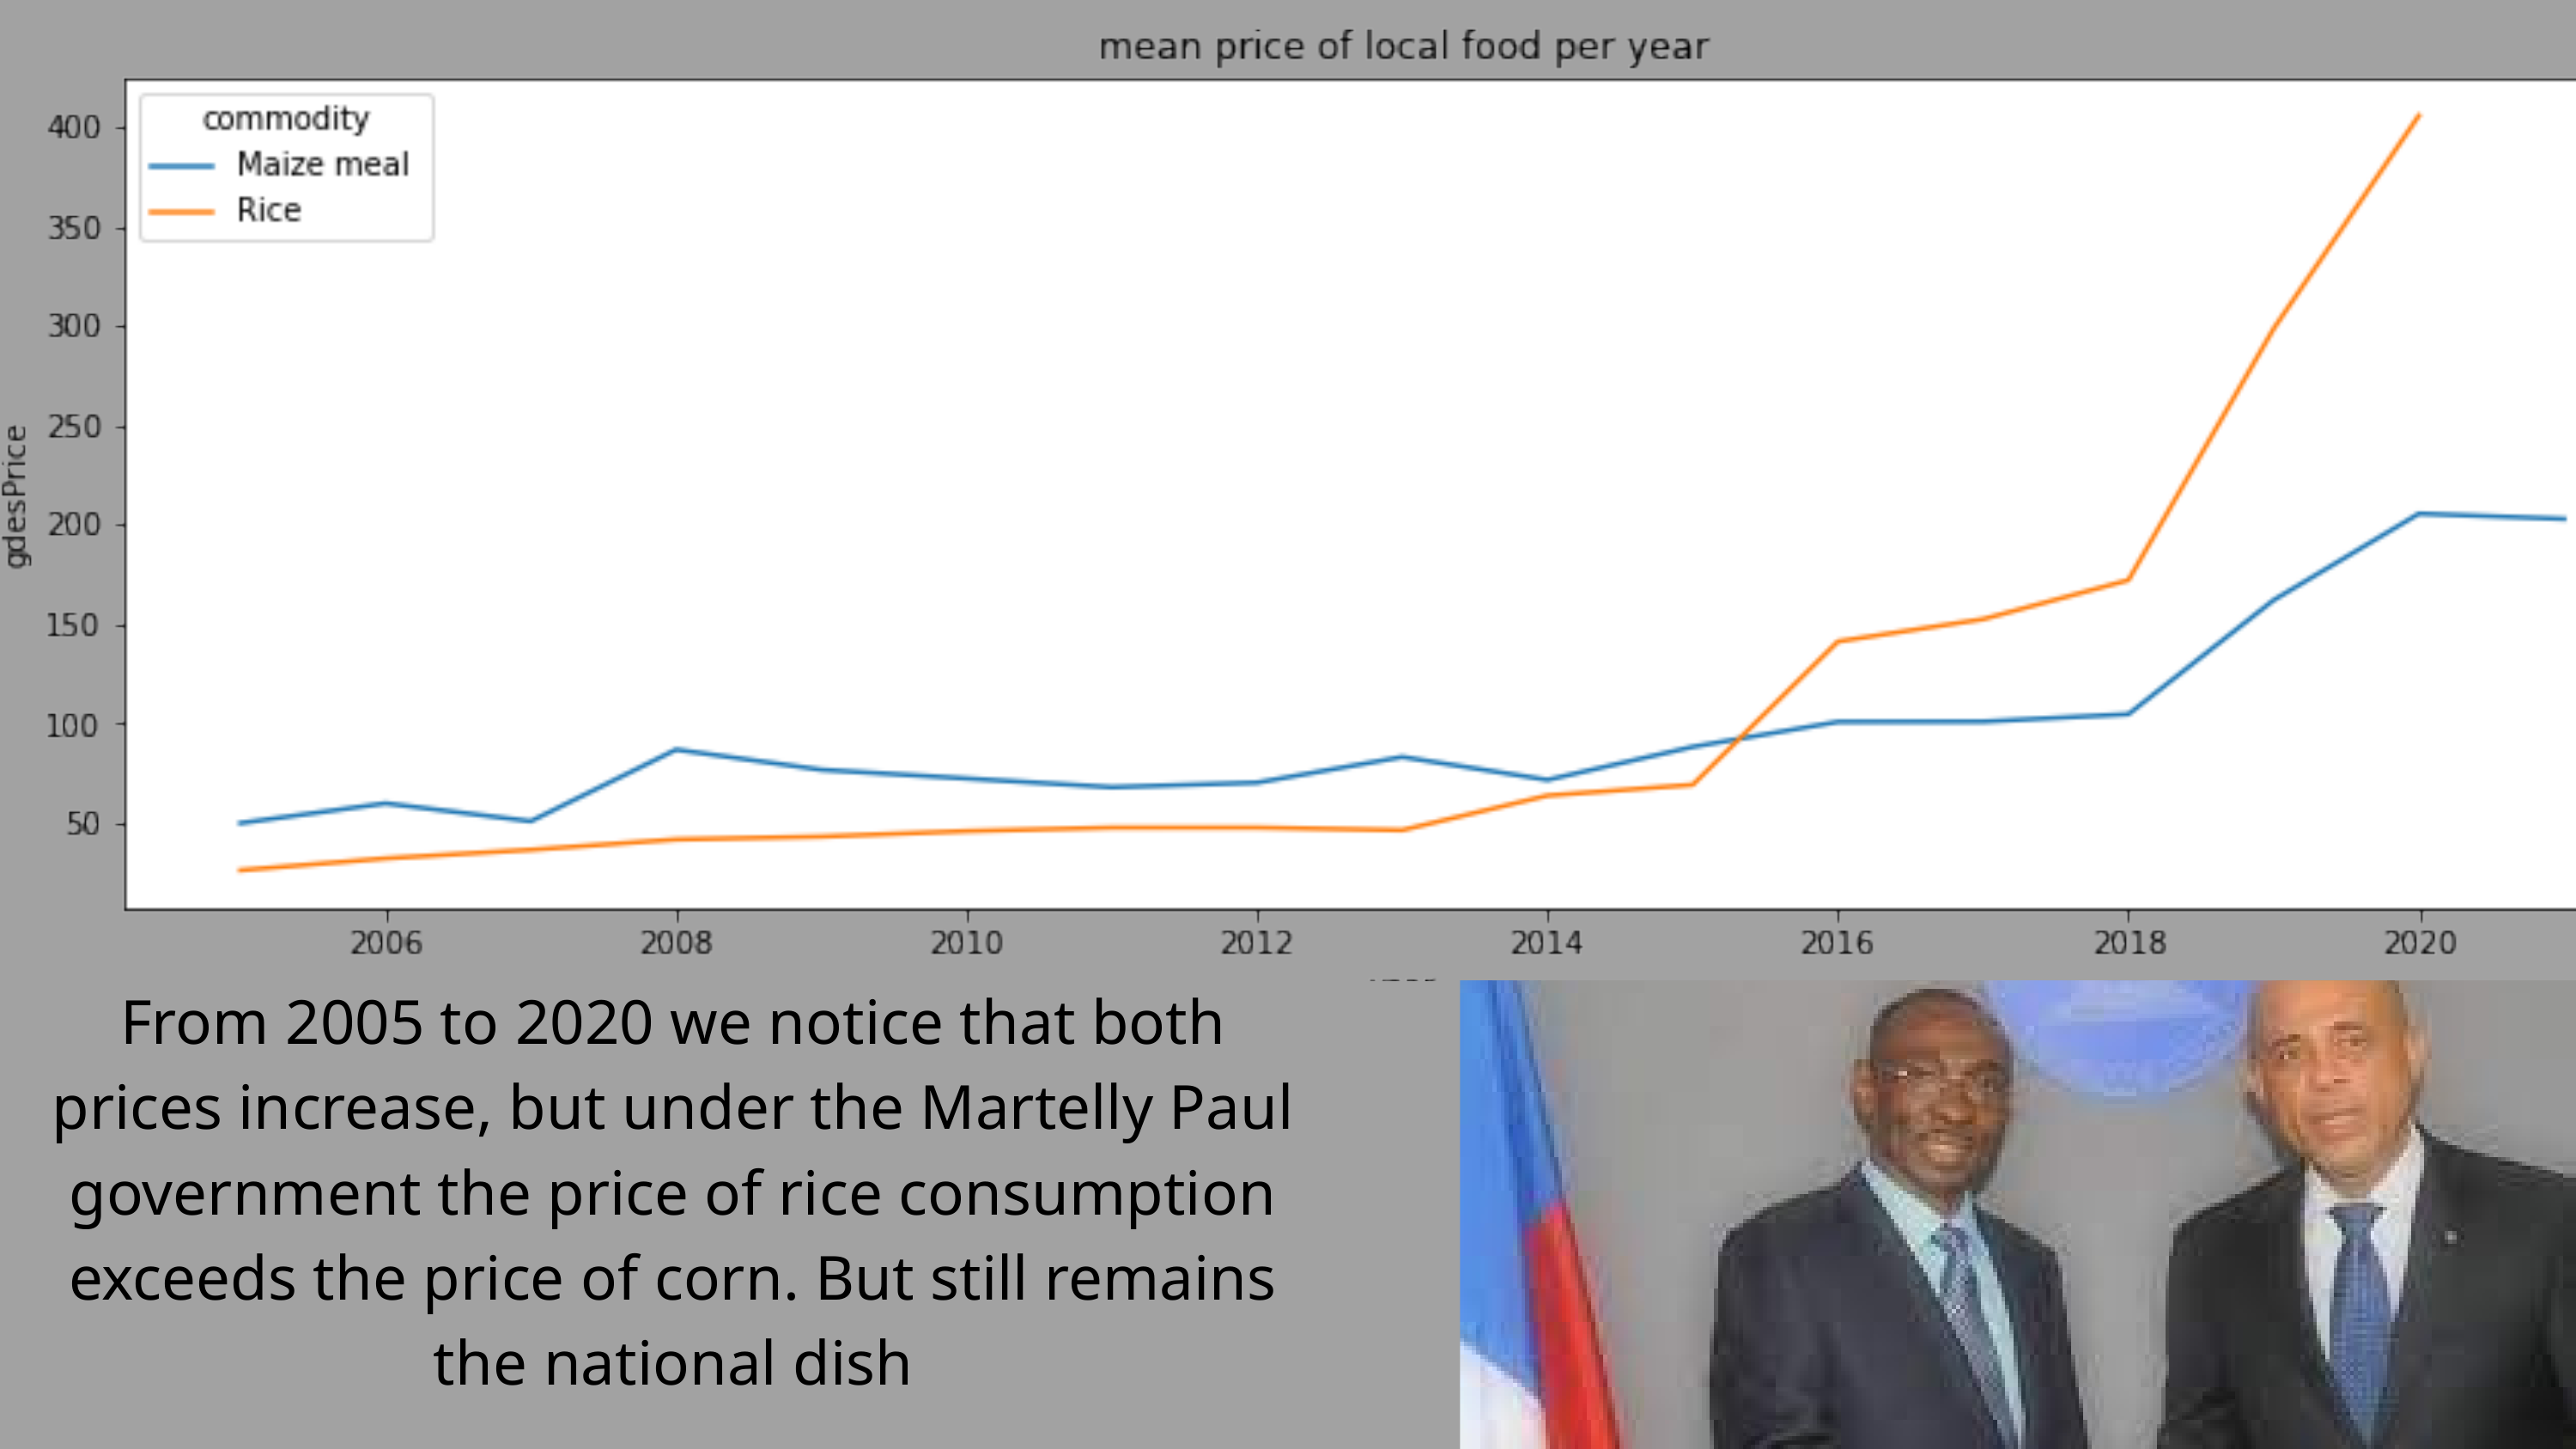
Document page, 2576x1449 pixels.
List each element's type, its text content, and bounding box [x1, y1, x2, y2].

text_box From 2005 to 2020 we notice that both prices increase, but under the Martelly Paul government the price of rice consumption exceeds the price of corn. But still remains the national dish [38, 991, 1309, 1397]
picture [0, 27, 2576, 1449]
